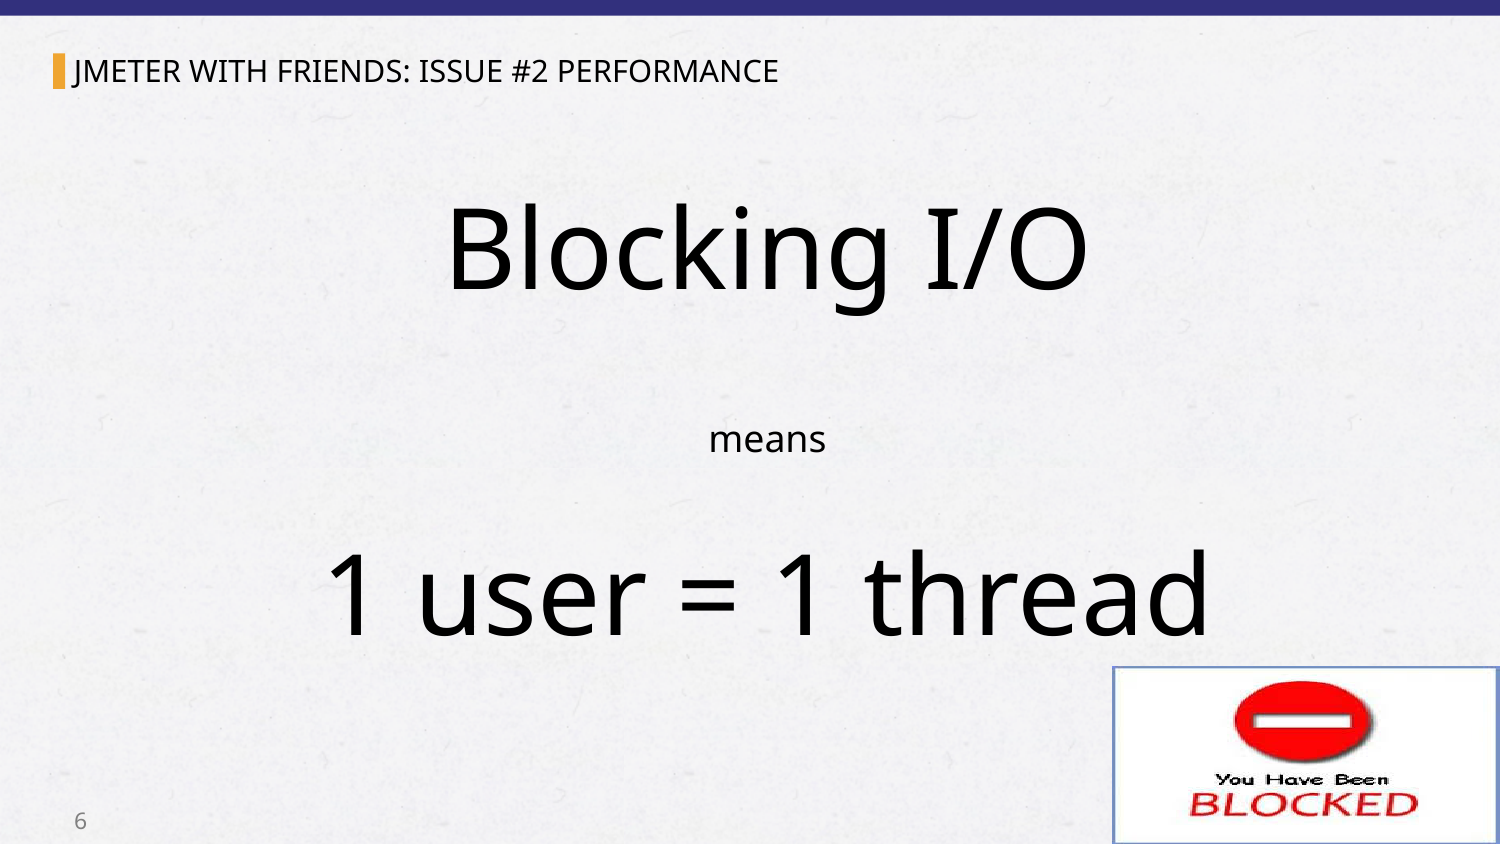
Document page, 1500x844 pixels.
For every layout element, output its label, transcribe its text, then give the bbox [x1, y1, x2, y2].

title Jmeter with friends: Issue #2 Performance [59, 44, 1451, 97]
picture [0, 16, 1500, 844]
slide_number 6 [59, 798, 128, 830]
list Blocking I/O means 1 user = 1 thread [63, 155, 1452, 662]
